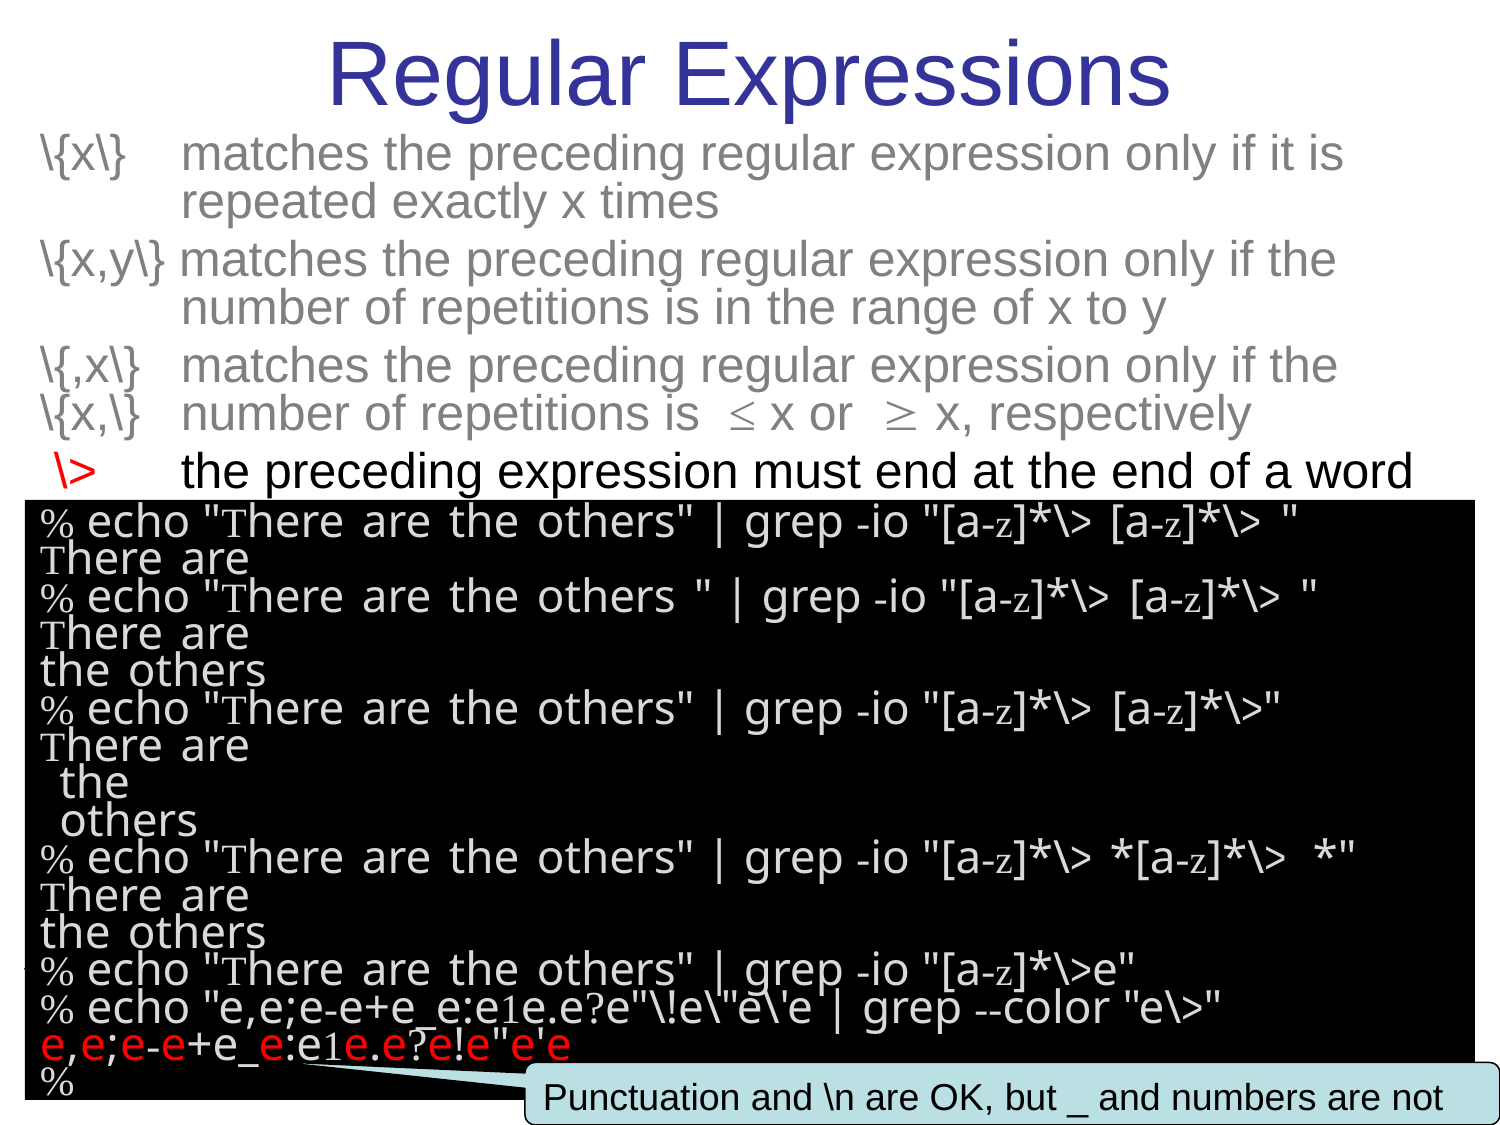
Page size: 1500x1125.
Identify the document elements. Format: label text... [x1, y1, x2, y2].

text_box % echo "There are the others" | grep -io "[a-z]*\> [a-z]*\> " There are % echo "There are the others " | grep -io "[a-z]*\> [a-z]*\> " There are the others % echo "There are the others" | grep -io "[a-z]*\> [a-z]*\>" There are the others % echo "There are the others" | grep -io "[a-z]*\> *[a-z]*\> *" There are the others % echo "There are the others" | grep -io "[a-z]*\>e" % echo "e , e ; e-e+e_e:e1e.e?e"\!e\"e\'e | grep --color "e\>" e , e ; e - e+e_e:e1e.e?e!e"e'e % [24, 499, 1475, 1100]
text_box Punctuation and \n are OK, but _ and numbers are not [271, 1061, 1500, 1125]
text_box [0, 862, 263, 1101]
title Regular Expressions [112, 0, 1388, 124]
list \{x\} matches the preceding regular expression only if it is repeated exactly x times \{x,y\} matches the preceding regular expression only if the number of repetitions is in the range of x to y \{,x\} matches the preceding regular expression only if the \{x,\} number of repetitions is ≤ x or  x, respectively \> the preceding expression must end at the end of a word \< the following expression must begin a word \(…\) remembers the specific pattern matched, it works with: \1, \2... to let you identify a rematch to the same pattern This one is a bit tricky. An example will make it simpler. Suppose that you wanted to find any double-repeated letters, such as in “banana” and “nonogram”. Then your regular expression is: \([a-z]\)\([a-z]\)\1\2 (“banana” is a double-match, because there is also banana.) [24, 124, 1476, 1062]
